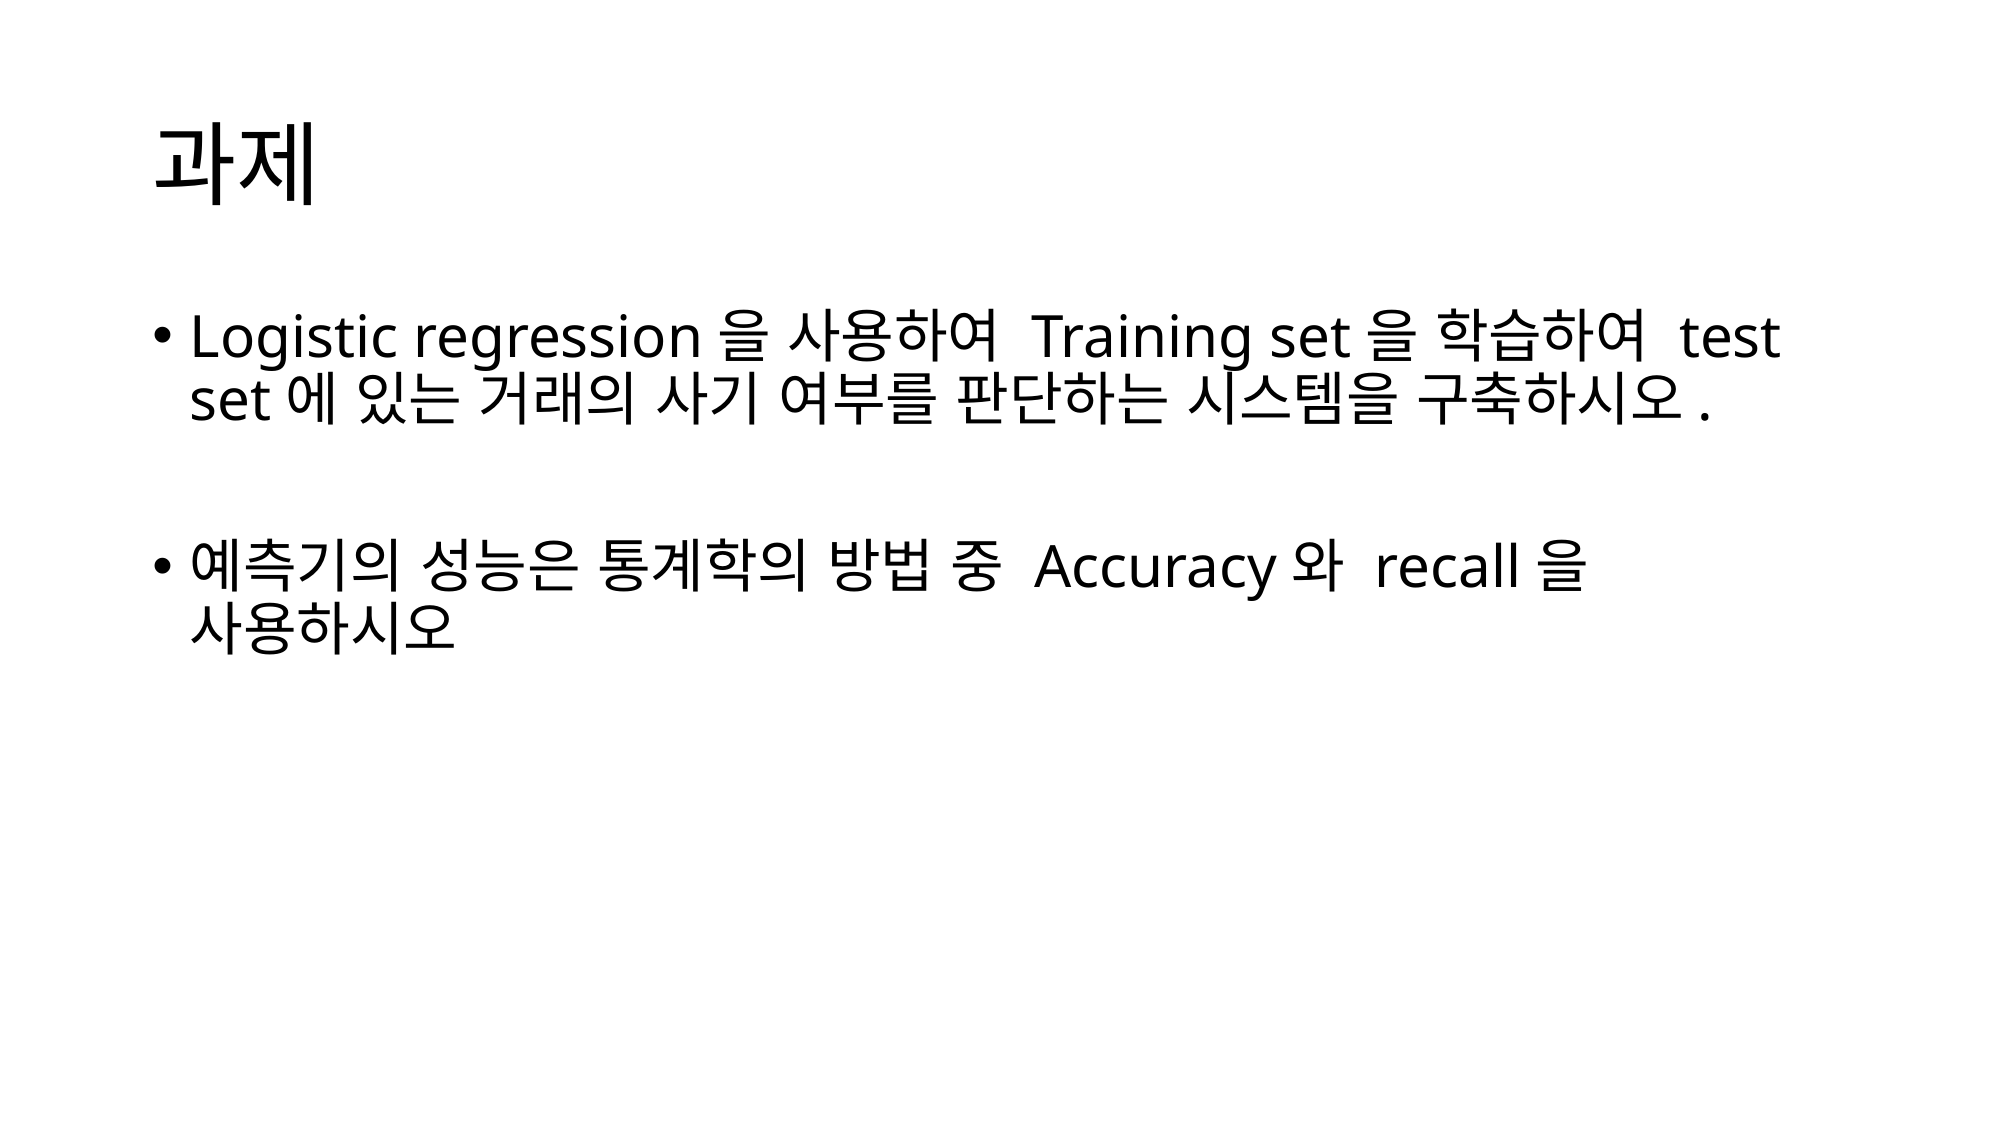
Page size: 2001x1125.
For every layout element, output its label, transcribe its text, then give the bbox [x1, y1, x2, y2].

list Logistic regression을 사용하여 Training set을 학습하여 test set에 있는 거래의 사기 여부를 판단하는 시스템을 구축하시오. 예측기의 성능은 통계학의 방법 중 Accuracy와 recall을 사용하시오 [137, 299, 1863, 1014]
title 과제 [137, 59, 1863, 278]
